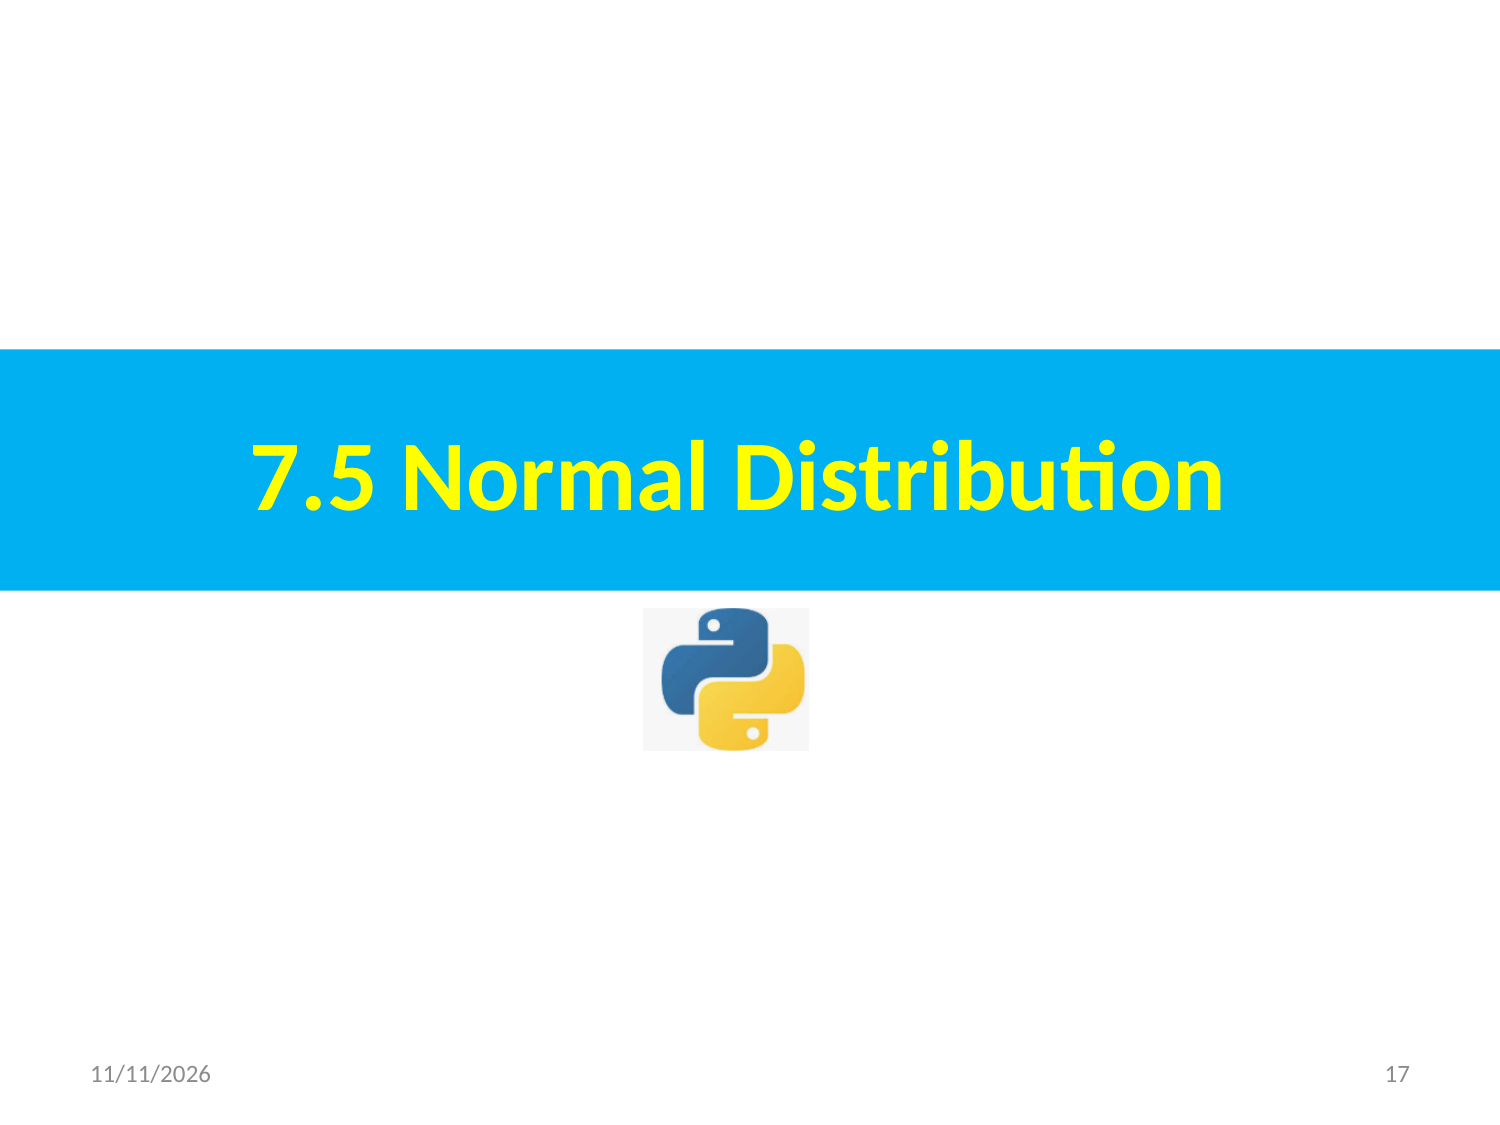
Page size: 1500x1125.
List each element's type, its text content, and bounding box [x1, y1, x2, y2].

picture [643, 606, 809, 752]
title 7.5 Normal Distribution [0, 349, 1500, 591]
slide_number 17 [1074, 1042, 1425, 1103]
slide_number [75, 1042, 425, 1103]
